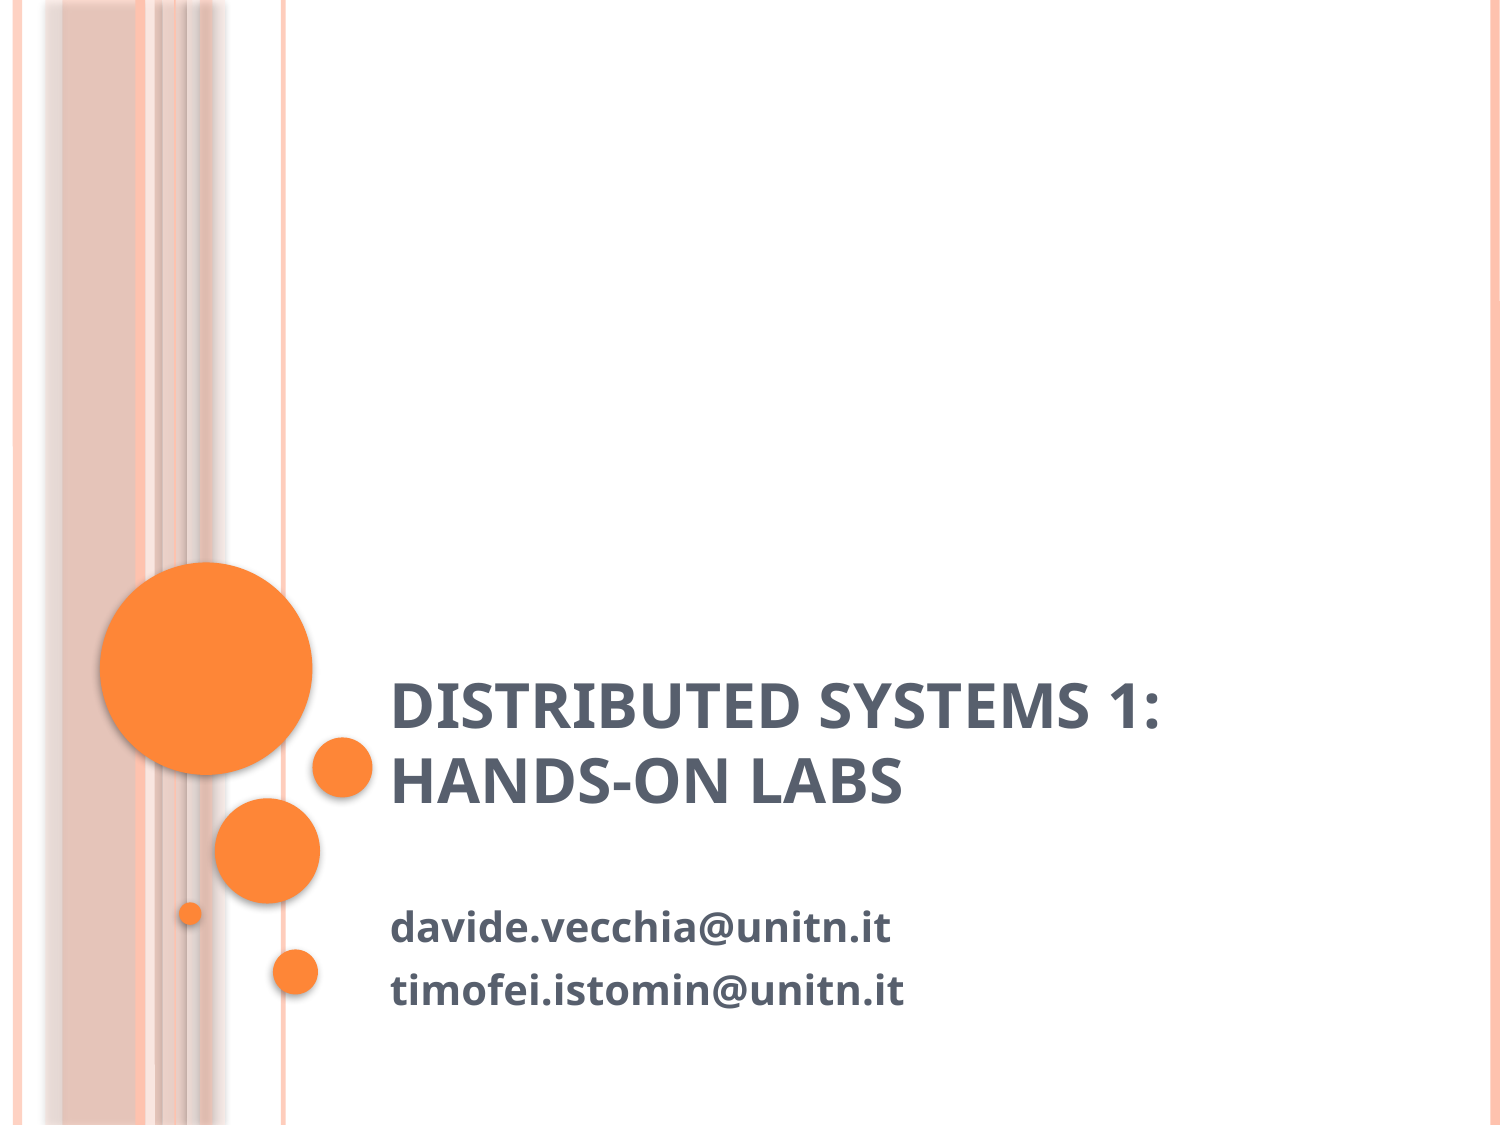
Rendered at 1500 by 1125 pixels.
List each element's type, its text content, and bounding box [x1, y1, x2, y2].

subtitle davide.vecchia@unitn.it timofei.istomin@unitn.it [375, 820, 1388, 1046]
title Distributed Systems 1: Hands-on Labs [375, 512, 1388, 820]
